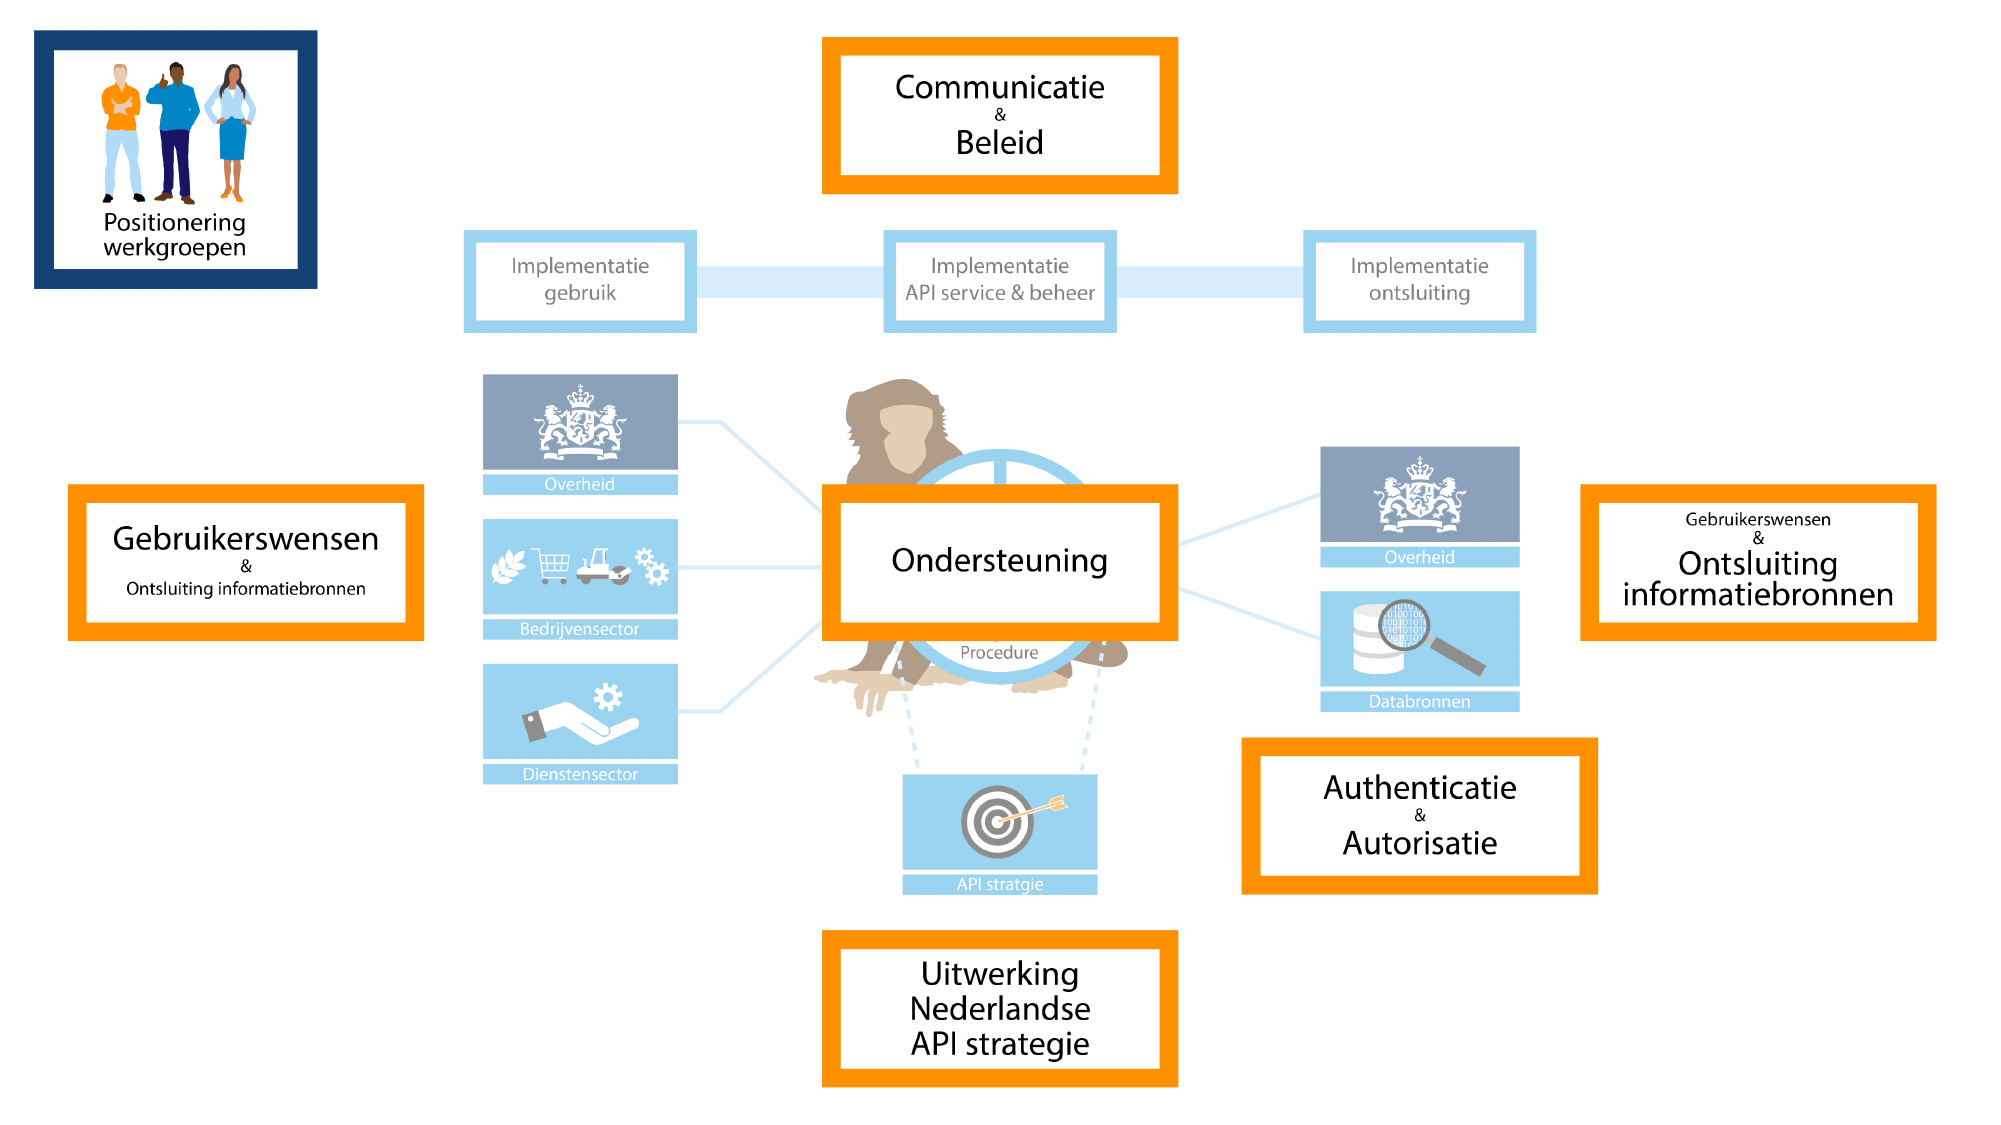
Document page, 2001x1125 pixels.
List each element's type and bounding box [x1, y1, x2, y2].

list [0, 0, 2000, 1125]
